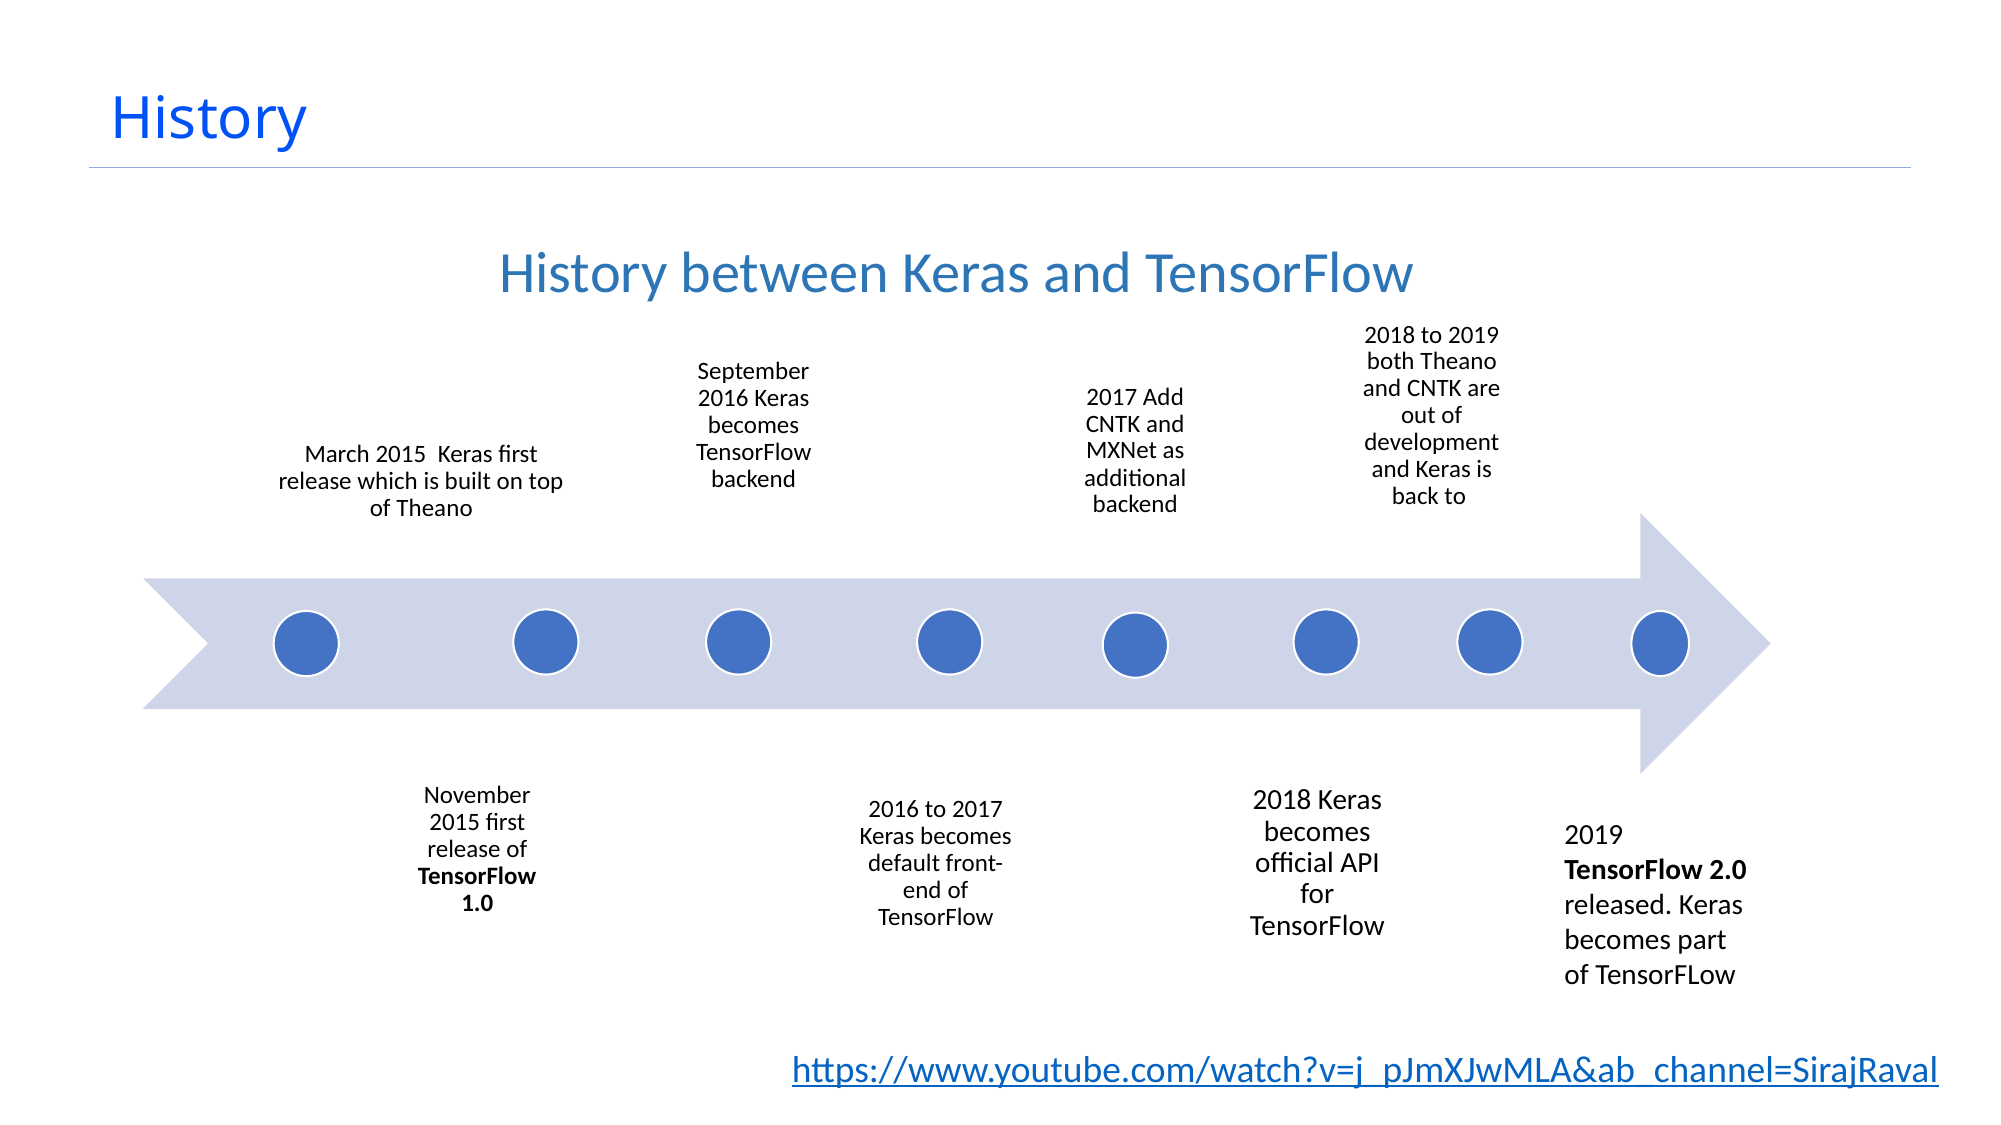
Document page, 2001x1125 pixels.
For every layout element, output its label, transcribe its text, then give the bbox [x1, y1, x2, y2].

title History [95, 53, 1459, 159]
text_box 2019 TensorFlow 2.0 released. Keras becomes part of TensorFLow [1549, 970, 1771, 998]
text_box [142, 317, 1771, 970]
text_box https://www.youtube.com/watch?v=j_pJmXJwMLA&ab_channel=SirajRaval [777, 1037, 2000, 1125]
text_box History between Keras and TensorFlow [188, 226, 1726, 312]
